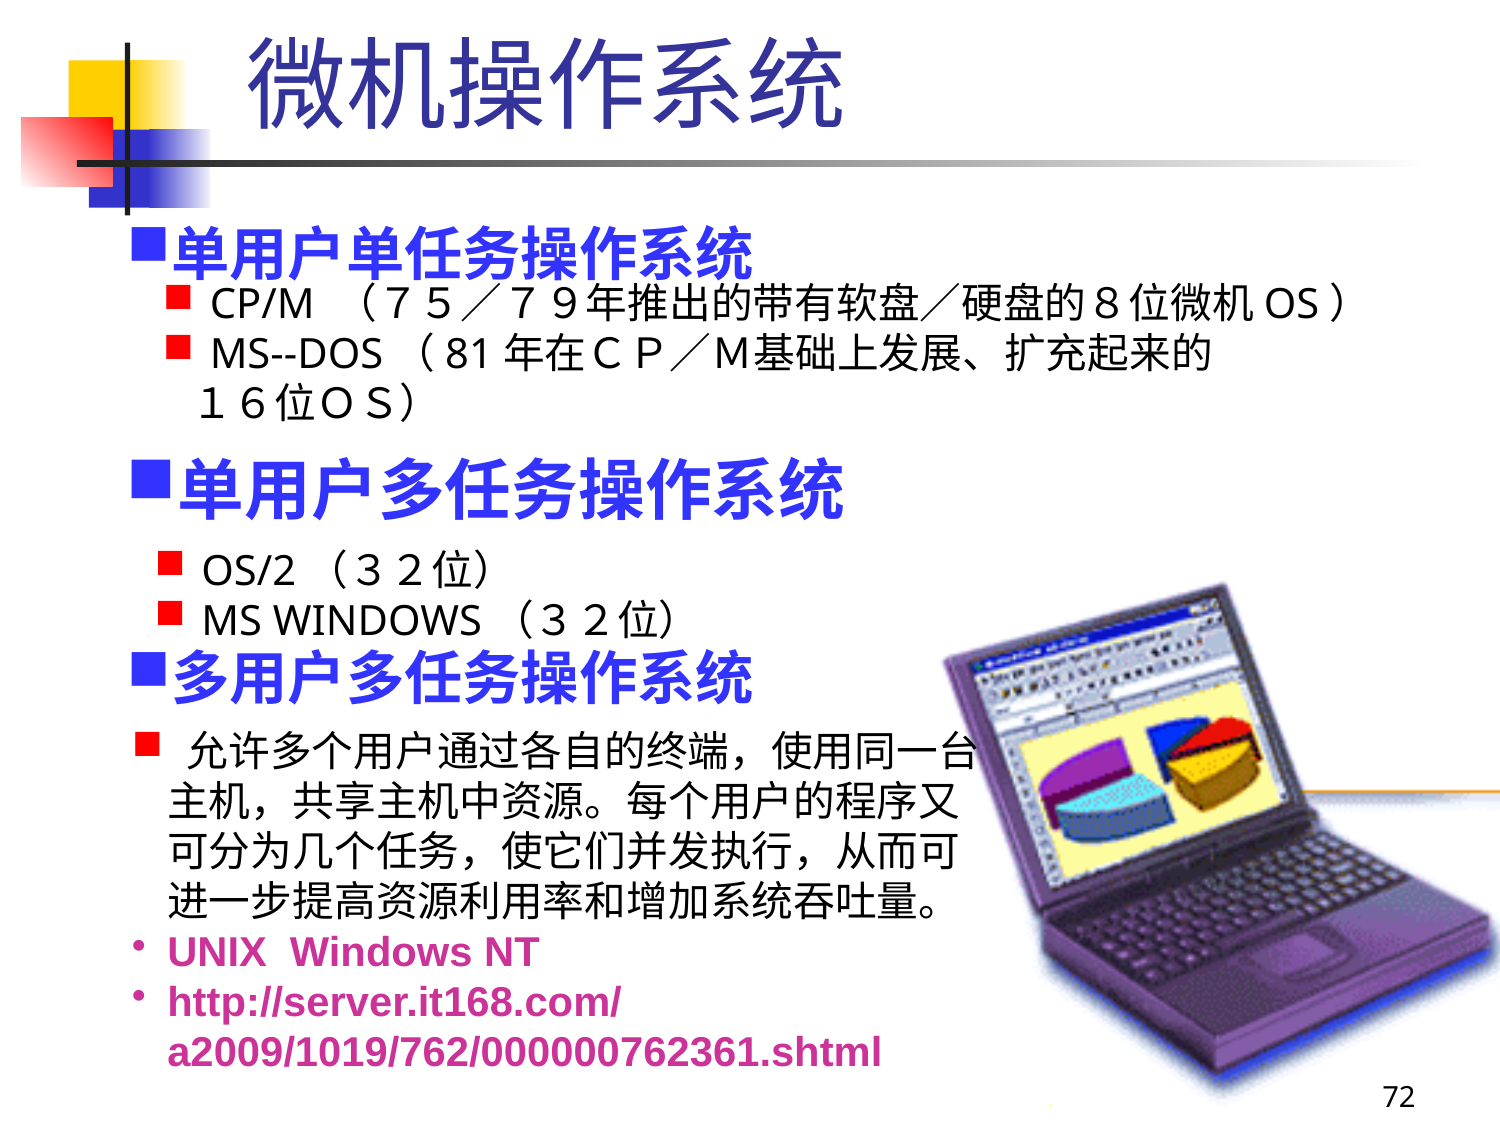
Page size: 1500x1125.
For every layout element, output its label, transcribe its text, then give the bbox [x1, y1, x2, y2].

text_box 多用户多任务操作系统 [112, 632, 850, 721]
text_box 微机操作系统 [232, 61, 1022, 149]
text_box 单用户单任务操作系统 [112, 207, 1025, 296]
text_box 允许多个用户通过各自的终端，使用同一台主机，共享主机中资源。每个用户的程序又可分为几个任务，使它们并发执行，从而可进一步提高资源利用率和增加系统吞吐量。 UNIX Windows NT http://server.it168.com/a2009/1019/762/000000762361.shtml [117, 737, 881, 1063]
text_box 单用户多任务操作系统 [112, 444, 880, 532]
text_box OS/2（３２位） MS WINDOWS（３２位） [64, 518, 815, 669]
text_box CP/M （７５／７９年推出的带有软盘／硬盘的８位微机OS） MS--DOS（81年在ＣＰ／Ｍ基础上发展、扩充起来的 １６位ＯＳ） [73, 283, 1424, 421]
picture [886, 563, 1500, 1125]
